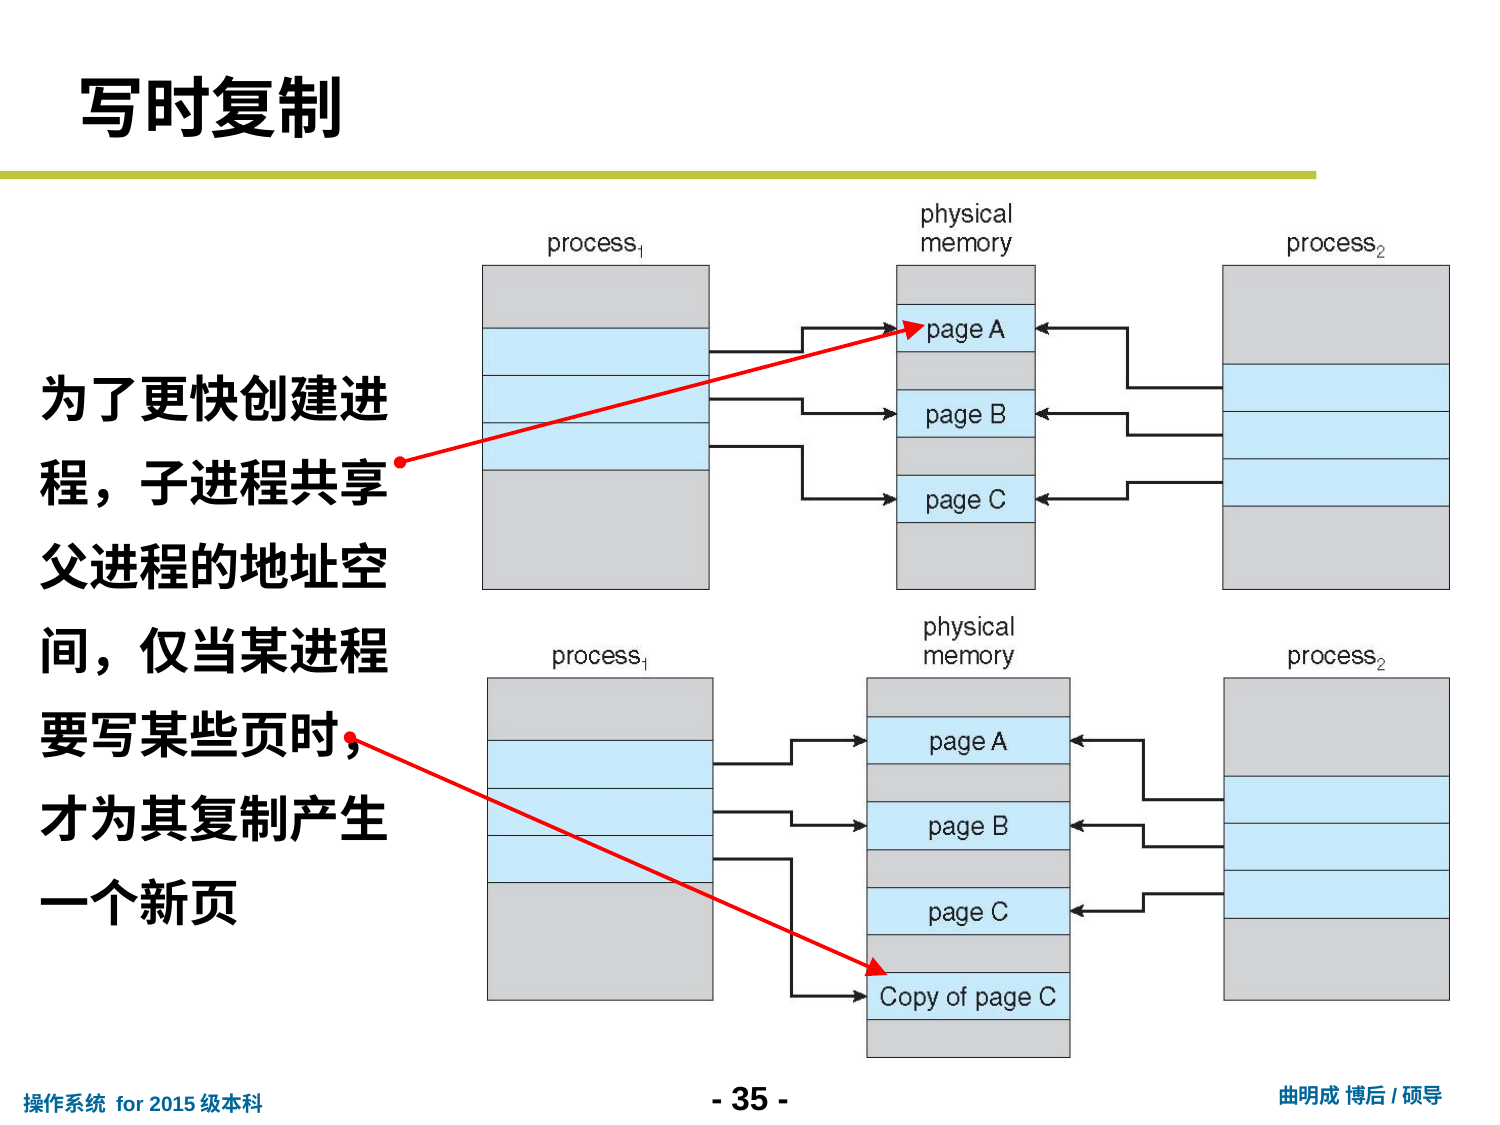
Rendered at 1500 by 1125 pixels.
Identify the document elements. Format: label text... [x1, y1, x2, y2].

text_box [393, 442, 477, 469]
picture [482, 199, 1451, 590]
title 写时复制 [62, 50, 1413, 161]
text_box 为了更快创建进程，子进程共享父进程的地址空间，仅当某进程要写某些页时，才为其复制产生一个新页 [24, 237, 438, 1038]
text_box [343, 731, 482, 796]
picture [487, 612, 1451, 1058]
